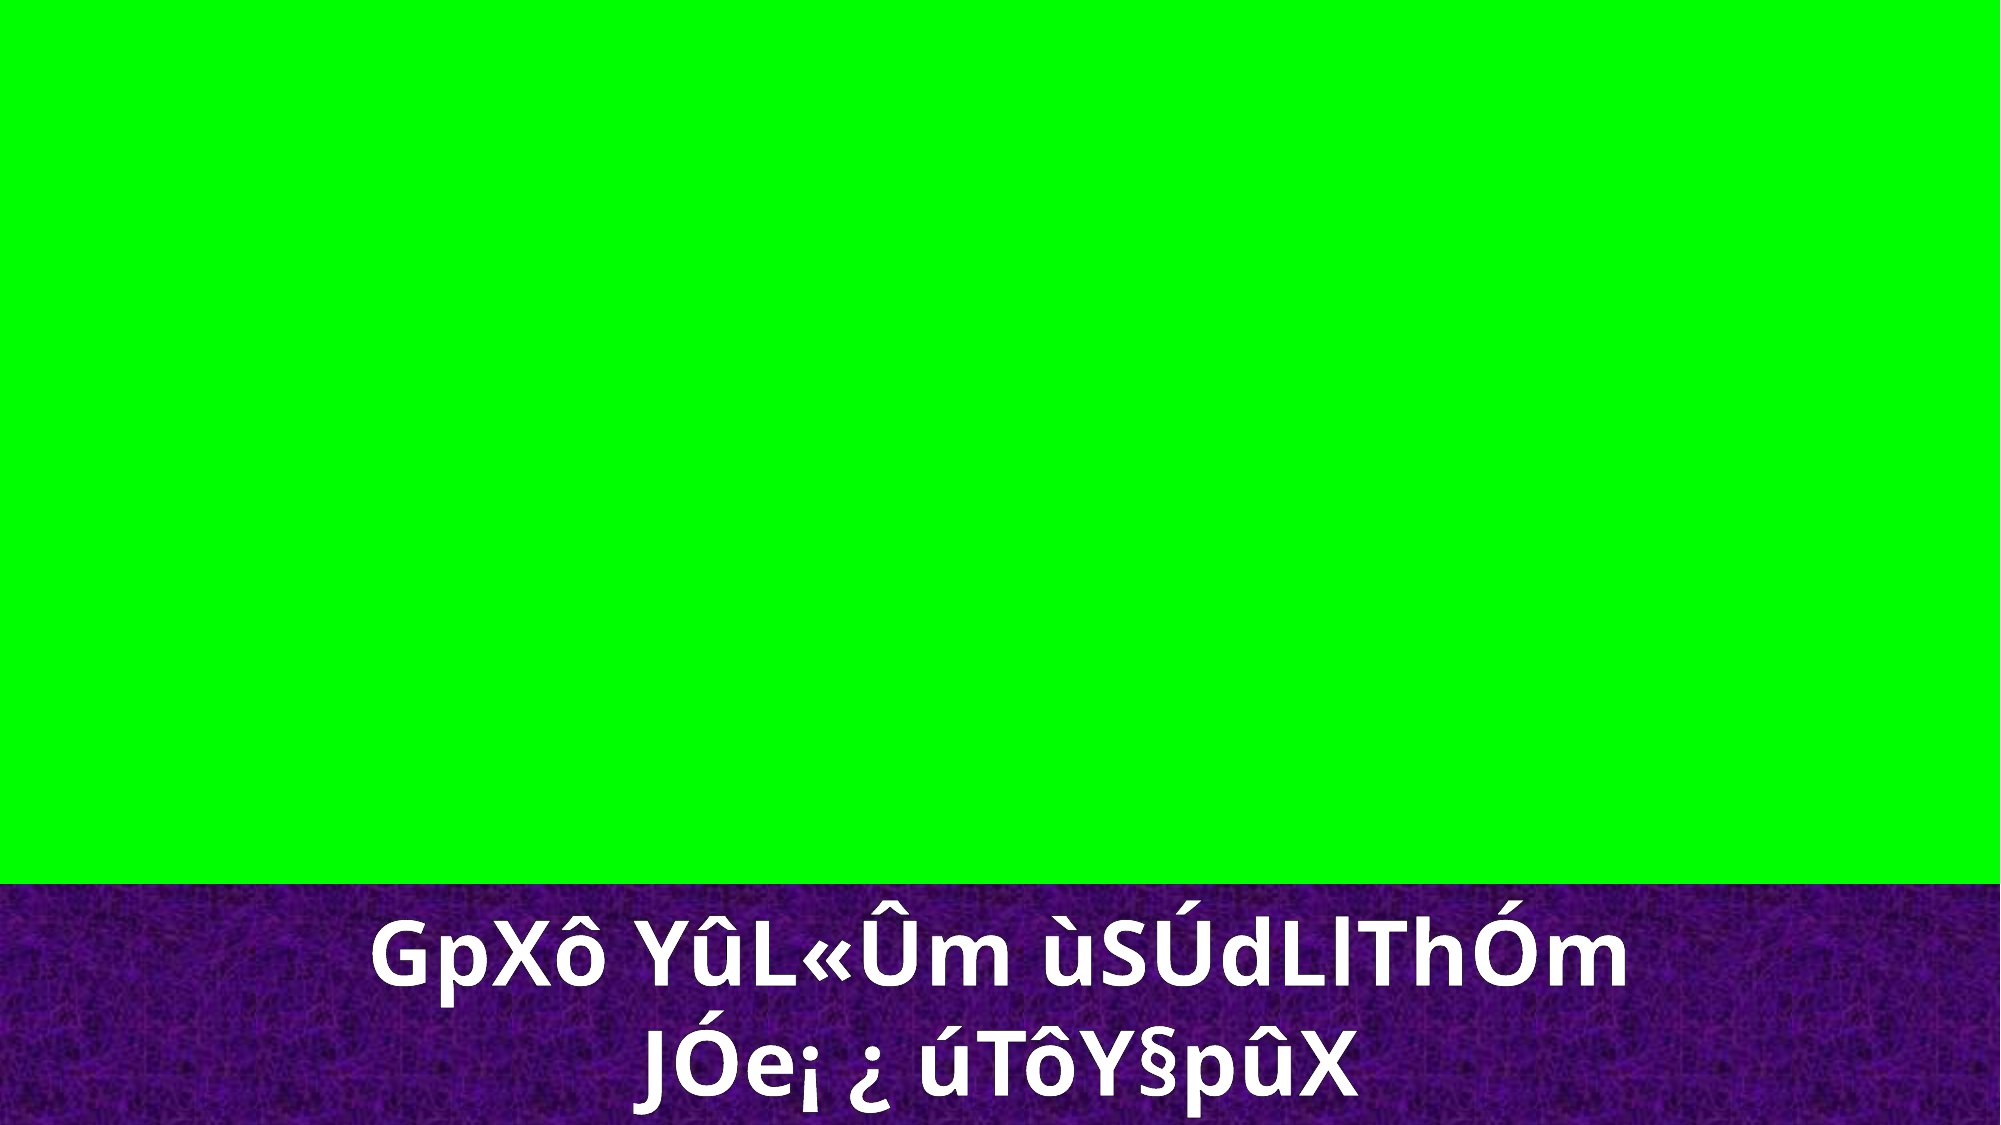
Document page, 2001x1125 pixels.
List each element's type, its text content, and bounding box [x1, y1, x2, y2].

text_box GpXô YûL«Ûm ùSÚdLlThÓm JÓe¡ ¿ úTôY§pûX [0, 886, 2000, 1122]
